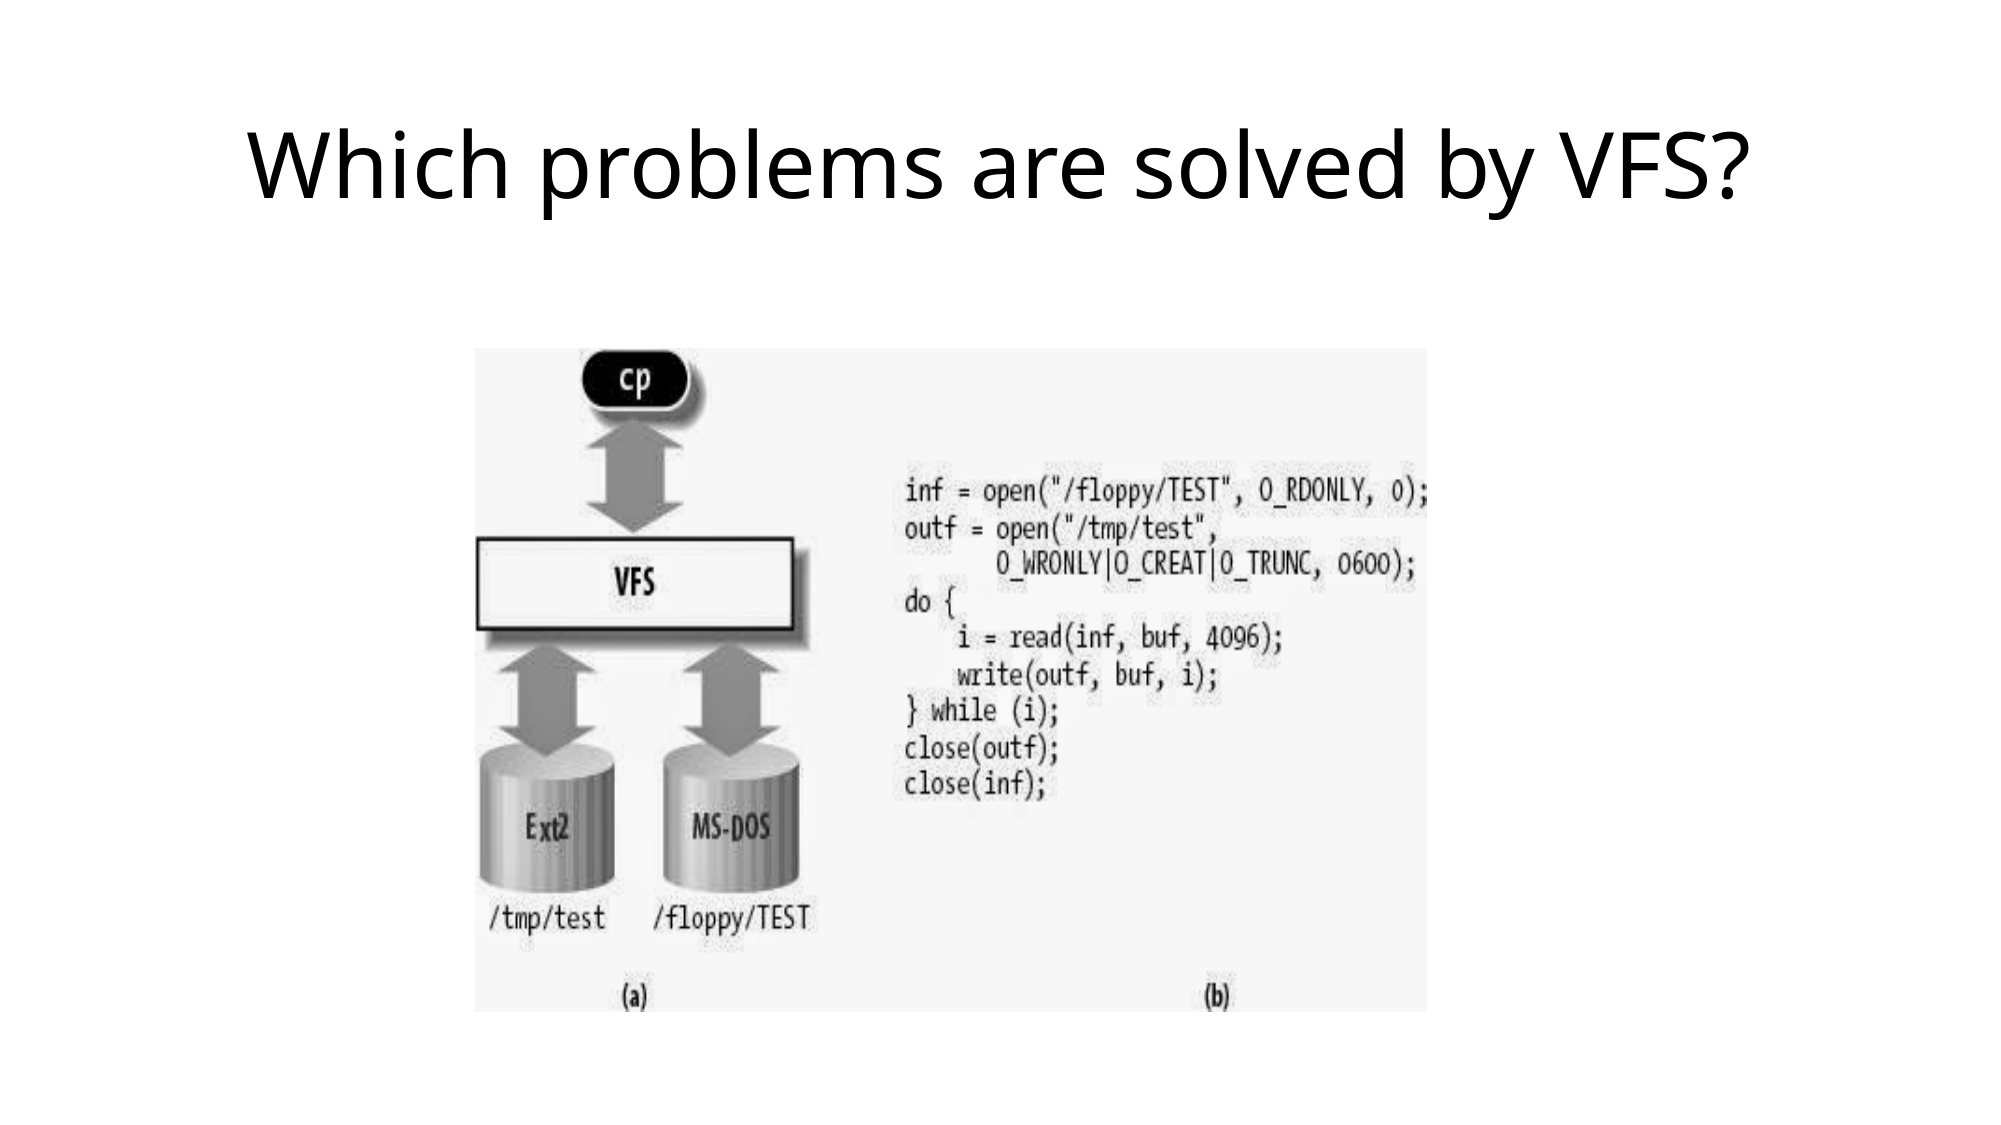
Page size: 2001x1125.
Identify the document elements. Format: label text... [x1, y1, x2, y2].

picture [475, 348, 1427, 1012]
title Which problems are solved by VFS? [137, 59, 1863, 278]
